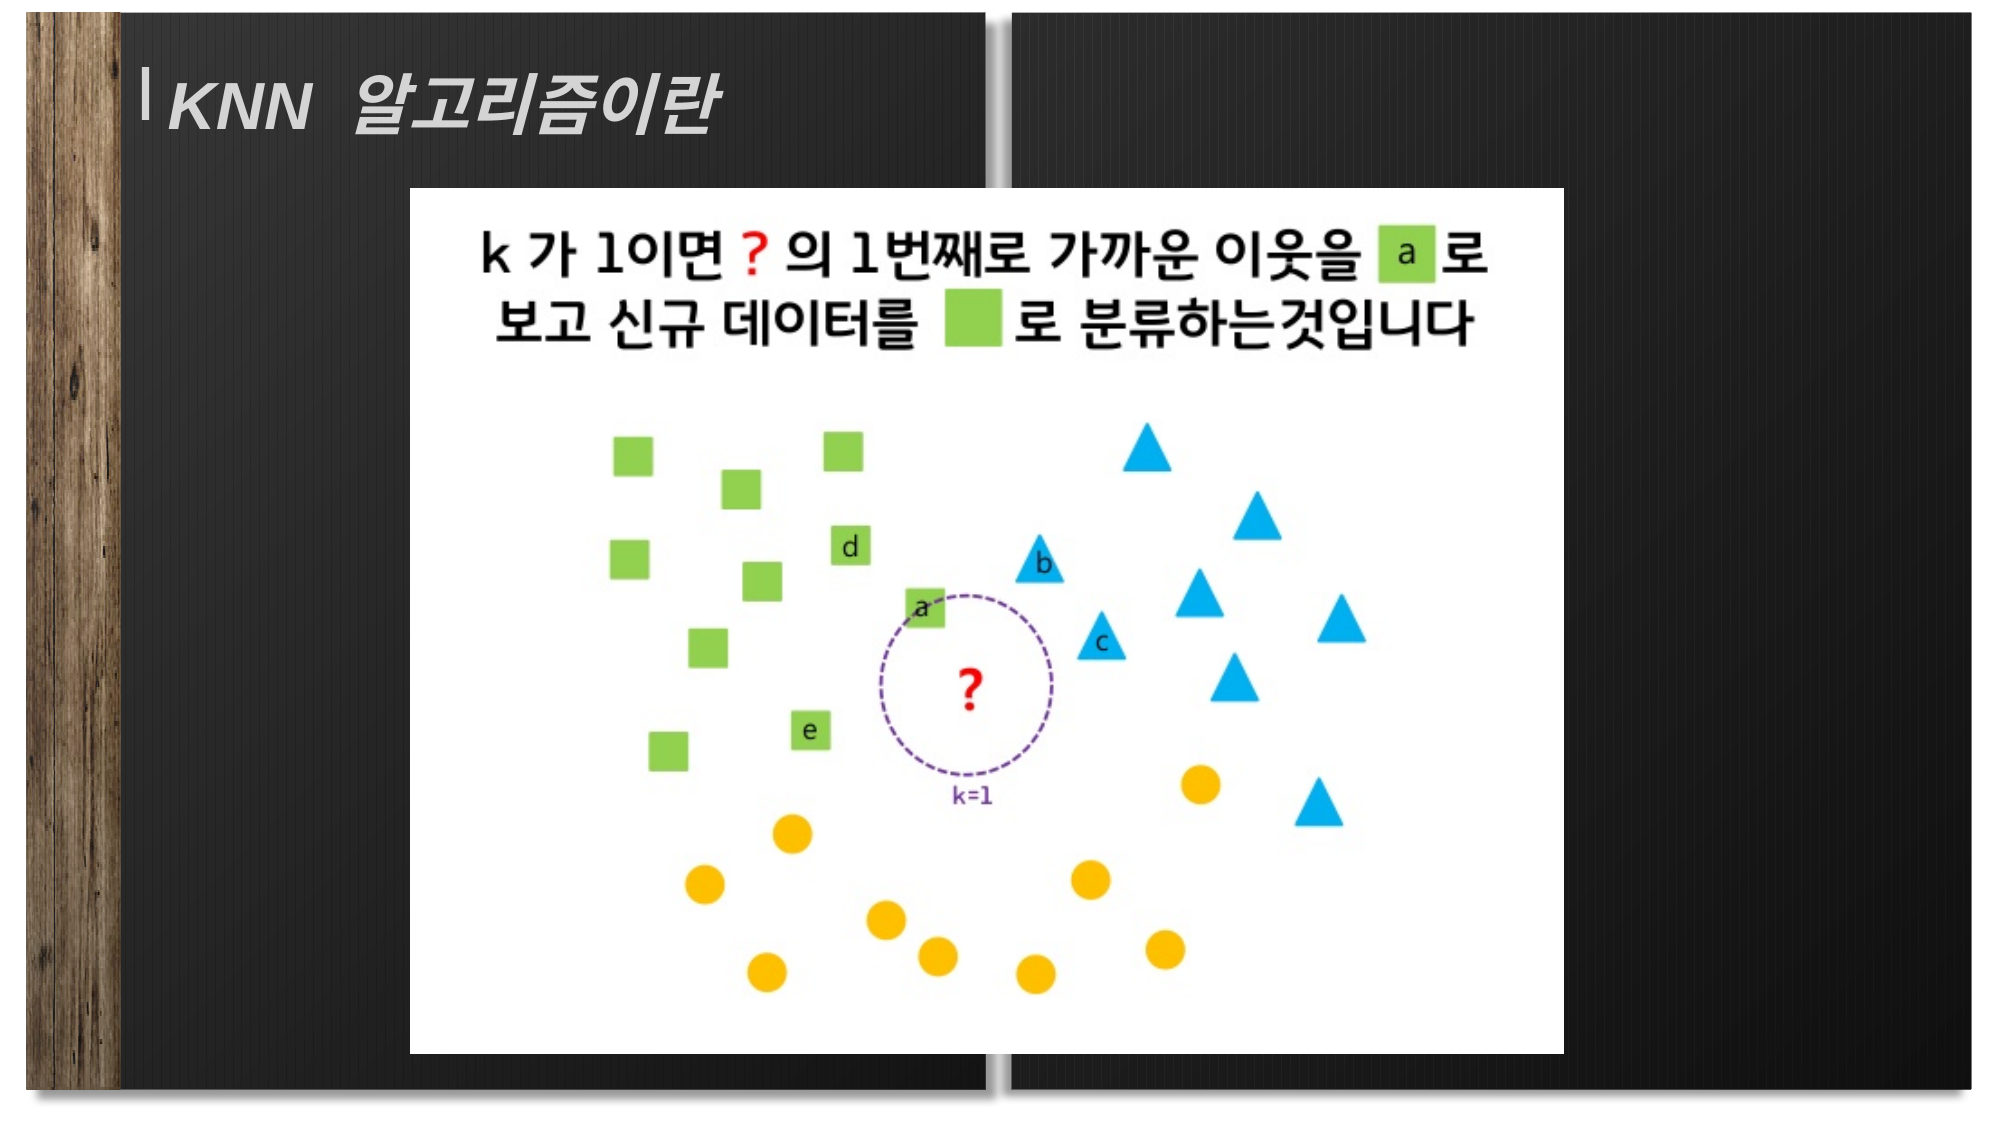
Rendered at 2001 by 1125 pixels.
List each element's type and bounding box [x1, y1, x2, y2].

picture [410, 188, 1564, 1055]
text_box [26, 12, 1972, 1090]
